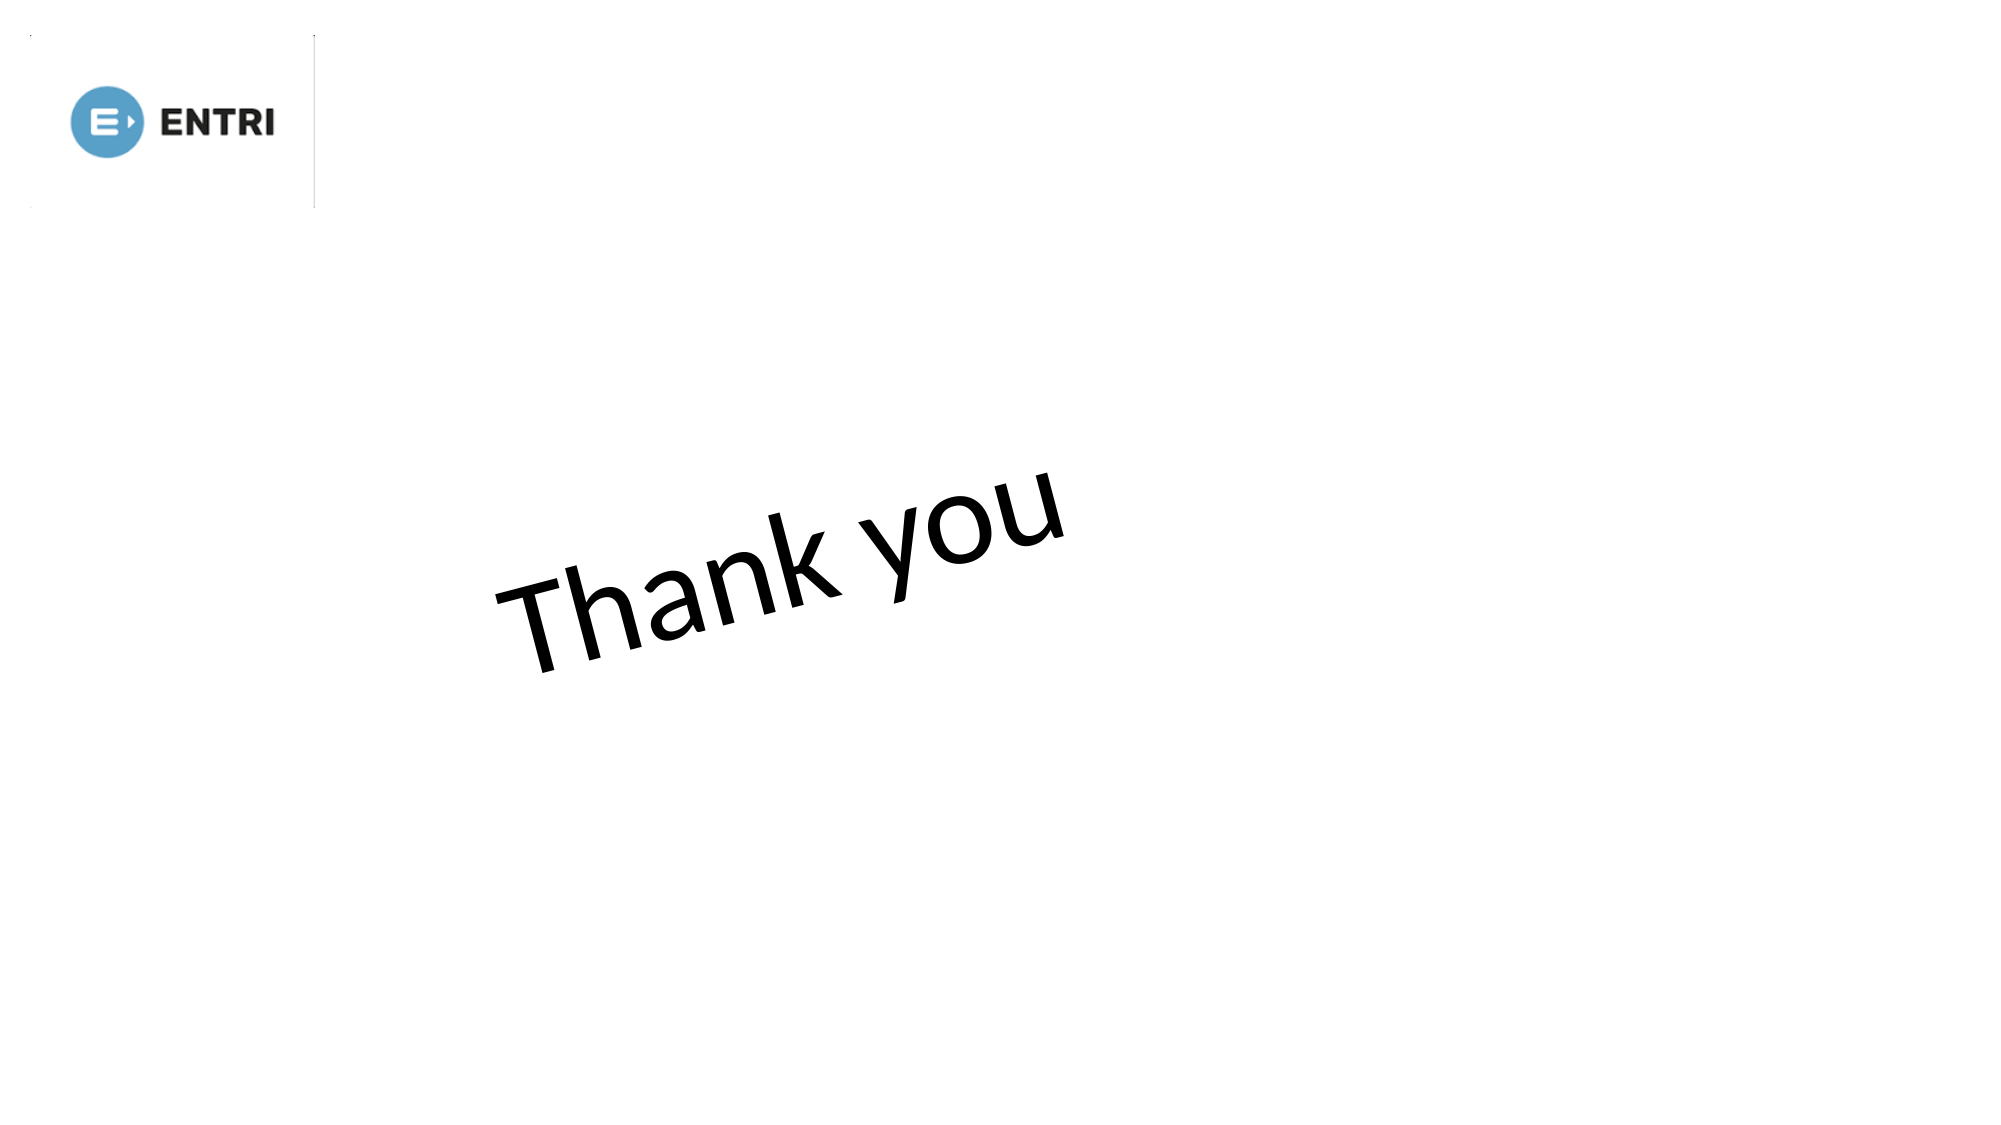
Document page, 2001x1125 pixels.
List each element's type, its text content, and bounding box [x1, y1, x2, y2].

picture [30, 35, 315, 208]
list Thank you [469, 270, 1729, 1125]
